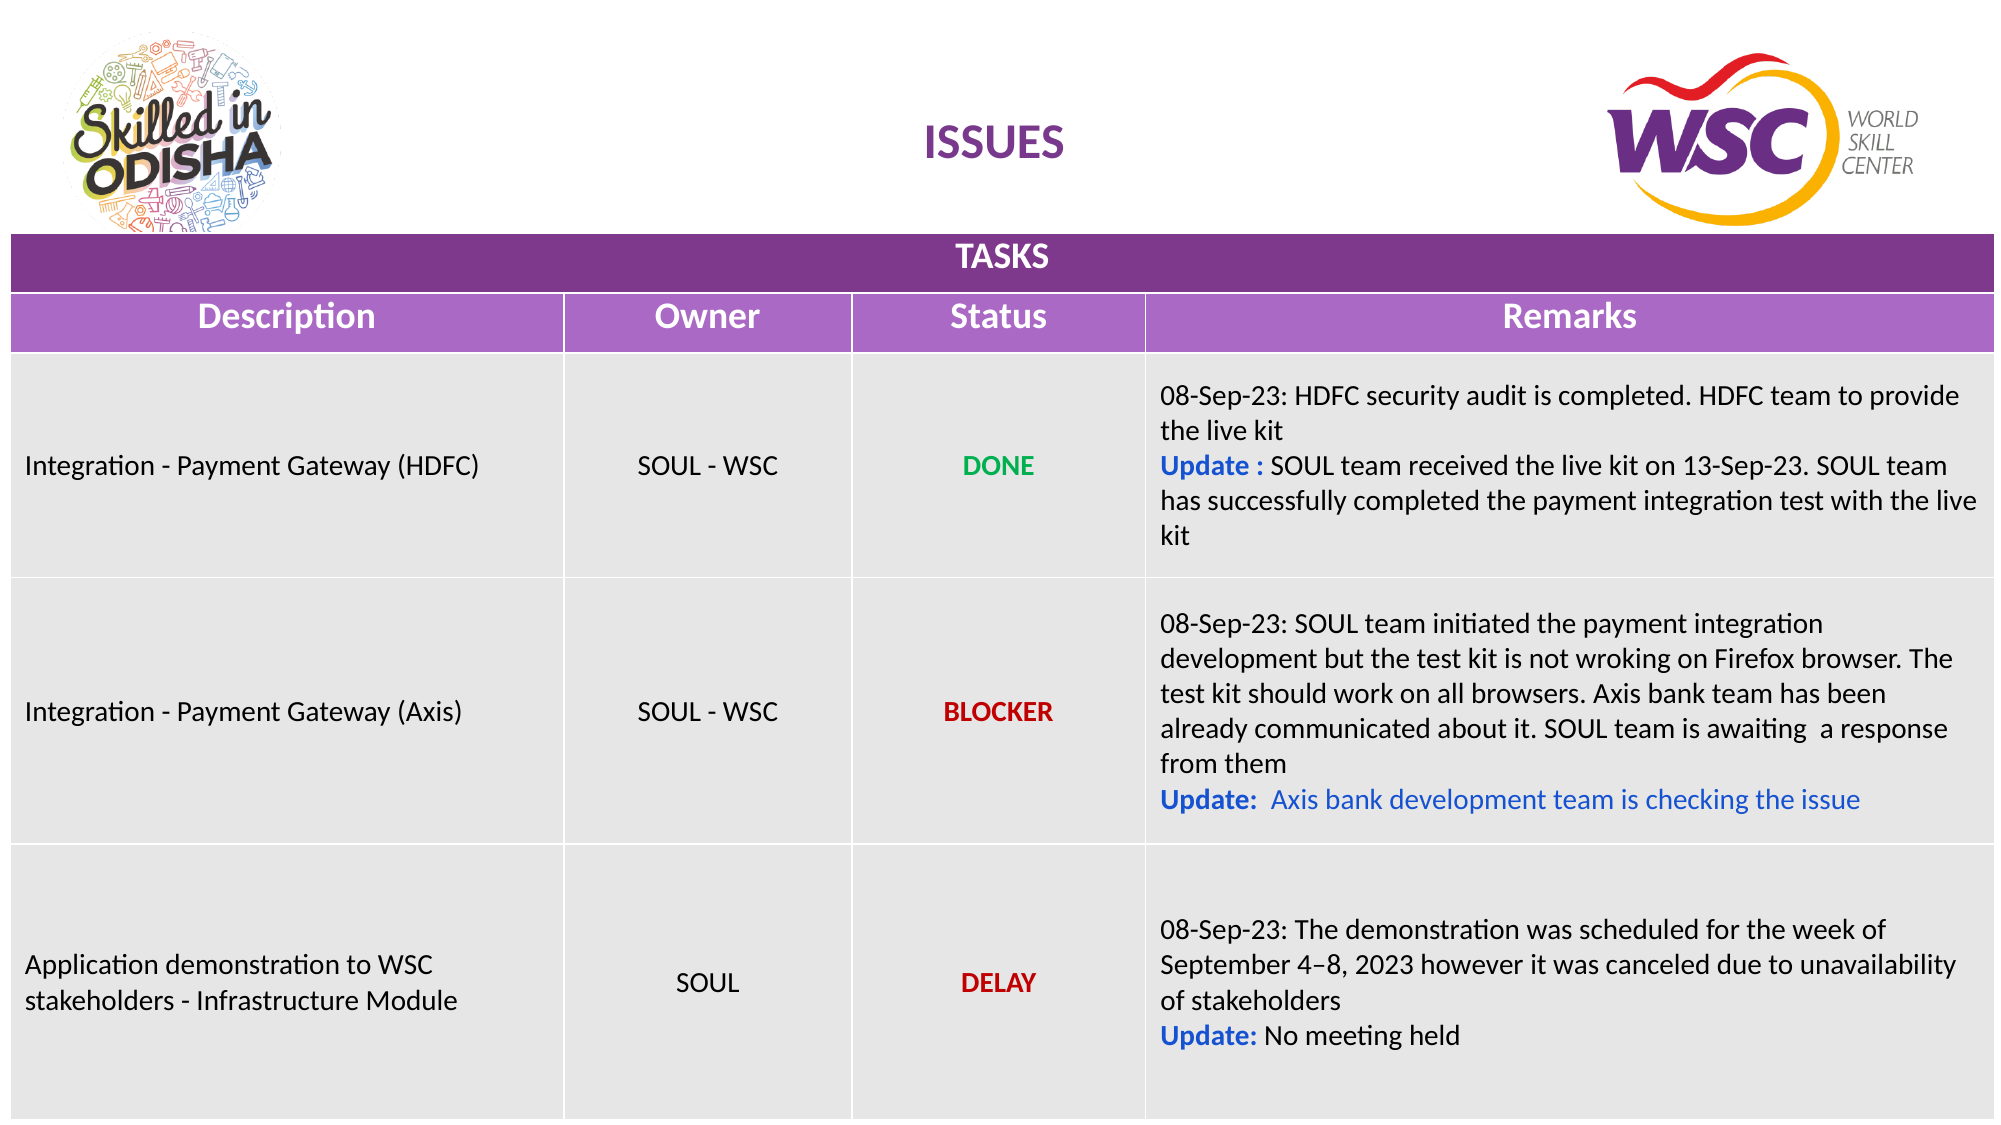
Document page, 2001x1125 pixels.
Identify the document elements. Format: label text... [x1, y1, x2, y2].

table_cell SOUL - WSC [565, 578, 851, 843]
table_cell Application demonstration to WSC stakeholders - Infrastructure Module [11, 845, 563, 1119]
table_cell Integration - Payment Gateway (HDFC) [11, 354, 563, 577]
table_header TASKS [11, 234, 1994, 292]
table_cell Integration - Payment Gateway (Axis) [11, 578, 563, 843]
table_cell 08-Sep-23: HDFC security audit is completed. HDFC team to provide the live kit Update : SOUL team received the live kit on 13-Sep-23. SOUL team has successfully completed the payment integration test with the live kit [1146, 354, 1994, 577]
picture [1901, 53, 1918, 226]
table_cell Status [853, 294, 1145, 352]
table_cell SOUL [565, 845, 851, 1119]
table_cell Description [11, 294, 563, 352]
table_cell Owner [565, 294, 851, 352]
table_cell 08-Sep-23: The demonstration was scheduled for the week of September 4–8, 2023 however it was canceled due to unavailability of stakeholders Update: No meeting held [1146, 845, 1994, 1119]
table_cell DELAY [853, 845, 1145, 1119]
table_cell 08-Sep-23: SOUL team initiated the payment integration development but the test kit is not wroking on Firefox browser. The test kit should work on all browsers. Axis bank team has been already communicated about it. SOUL team is awaiting a response from them Update: Axis bank development team is checking the issue [1146, 578, 1994, 843]
table_cell Remarks [1146, 294, 1994, 352]
table_cell SOUL - WSC [565, 354, 851, 577]
title ISSUES [99, 44, 1901, 232]
picture [61, 30, 281, 232]
table_cell DONE [853, 354, 1145, 577]
table_cell BLOCKER [853, 578, 1145, 843]
